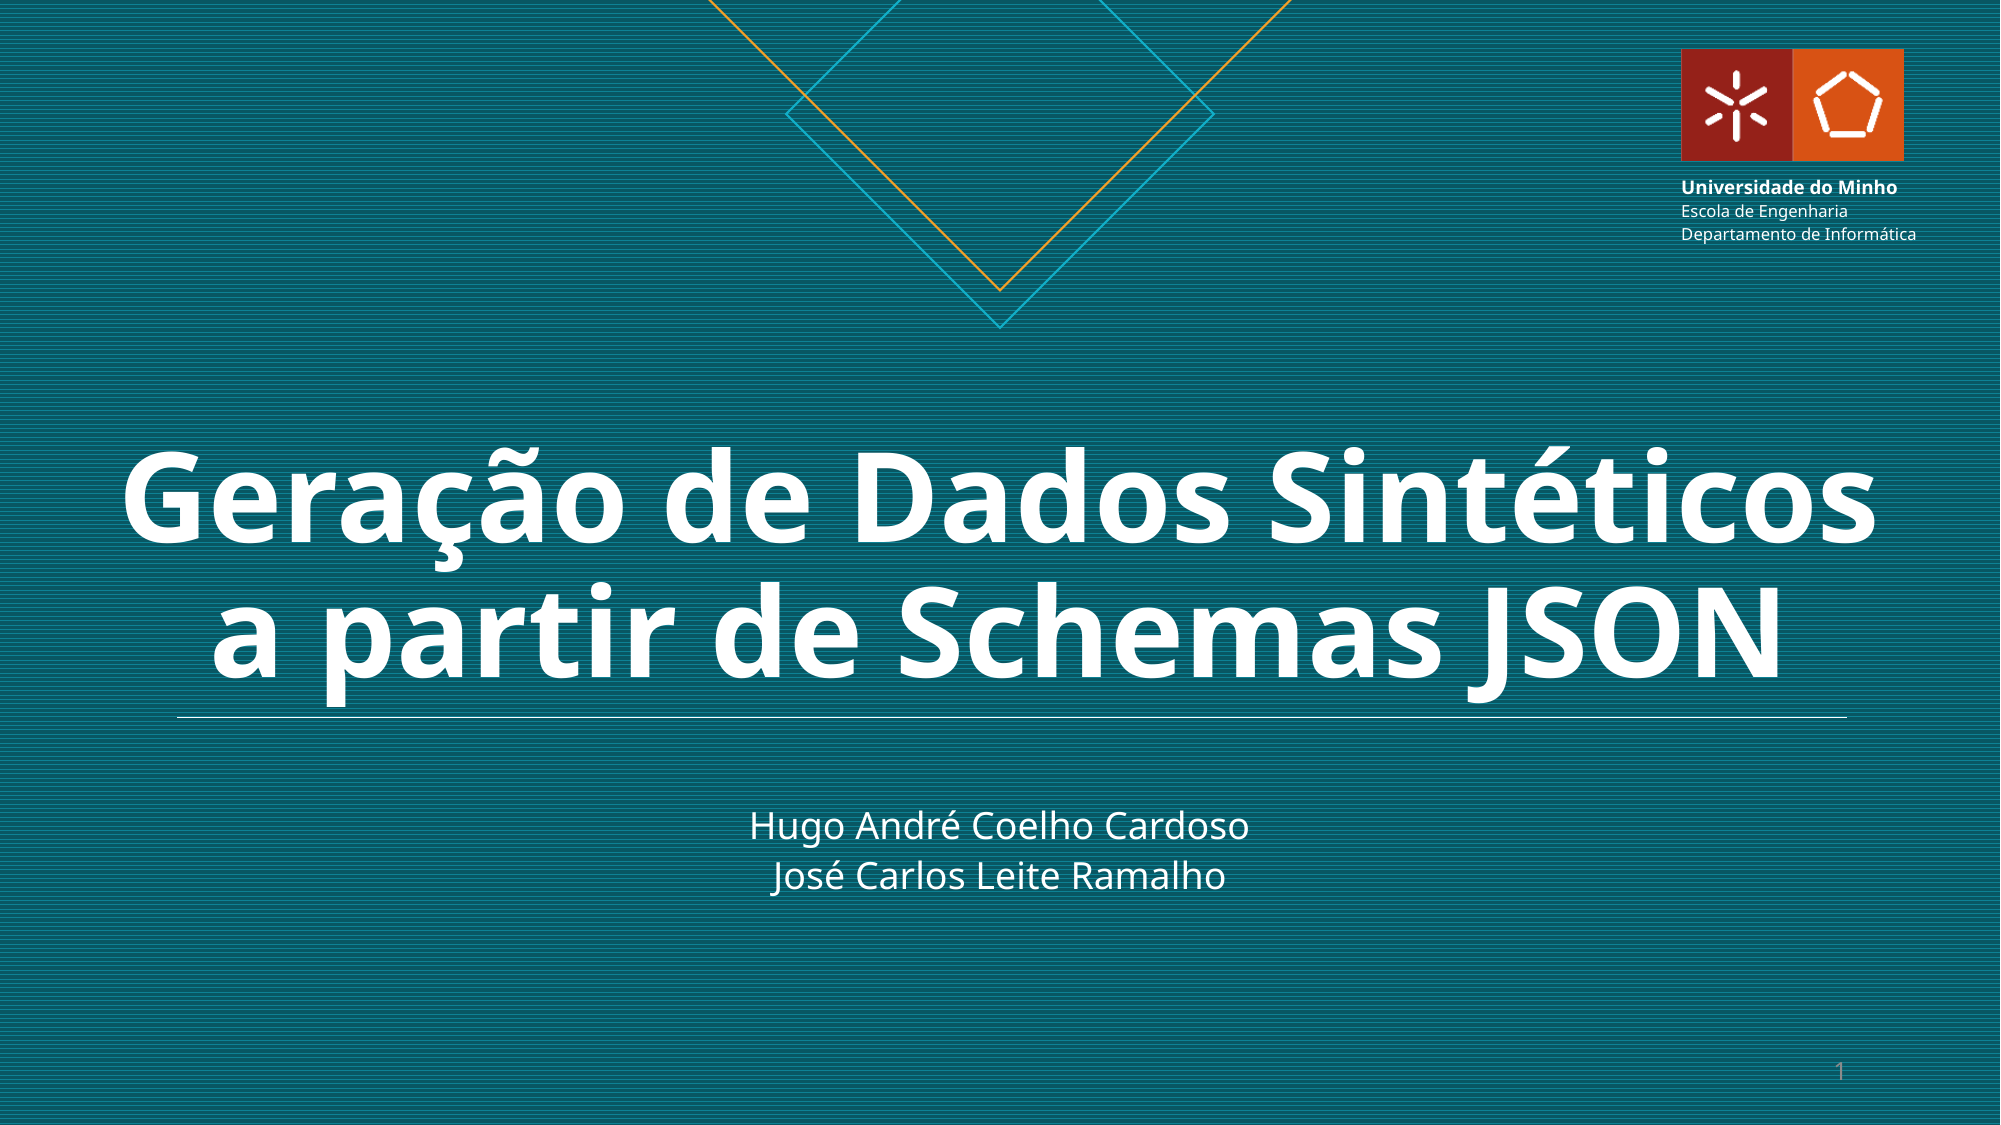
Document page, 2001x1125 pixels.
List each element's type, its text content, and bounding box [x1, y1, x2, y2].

text_box Escola de Engenharia [1681, 203, 1914, 222]
text_box José Carlos Leite Ramalho [249, 857, 1750, 898]
text_box [708, 0, 1292, 292]
picture [1681, 49, 1904, 161]
title Geração de Dados Sintéticos a partir de Schemas JSON [100, 435, 1900, 856]
slide_number 1 [1412, 1042, 1863, 1103]
text_box Departamento de Informática [1681, 226, 1941, 245]
text_box Universidade do Minho [1681, 178, 1914, 199]
text_box [784, 95, 1216, 330]
text_box Hugo André Coelho Cardoso [249, 807, 1750, 848]
